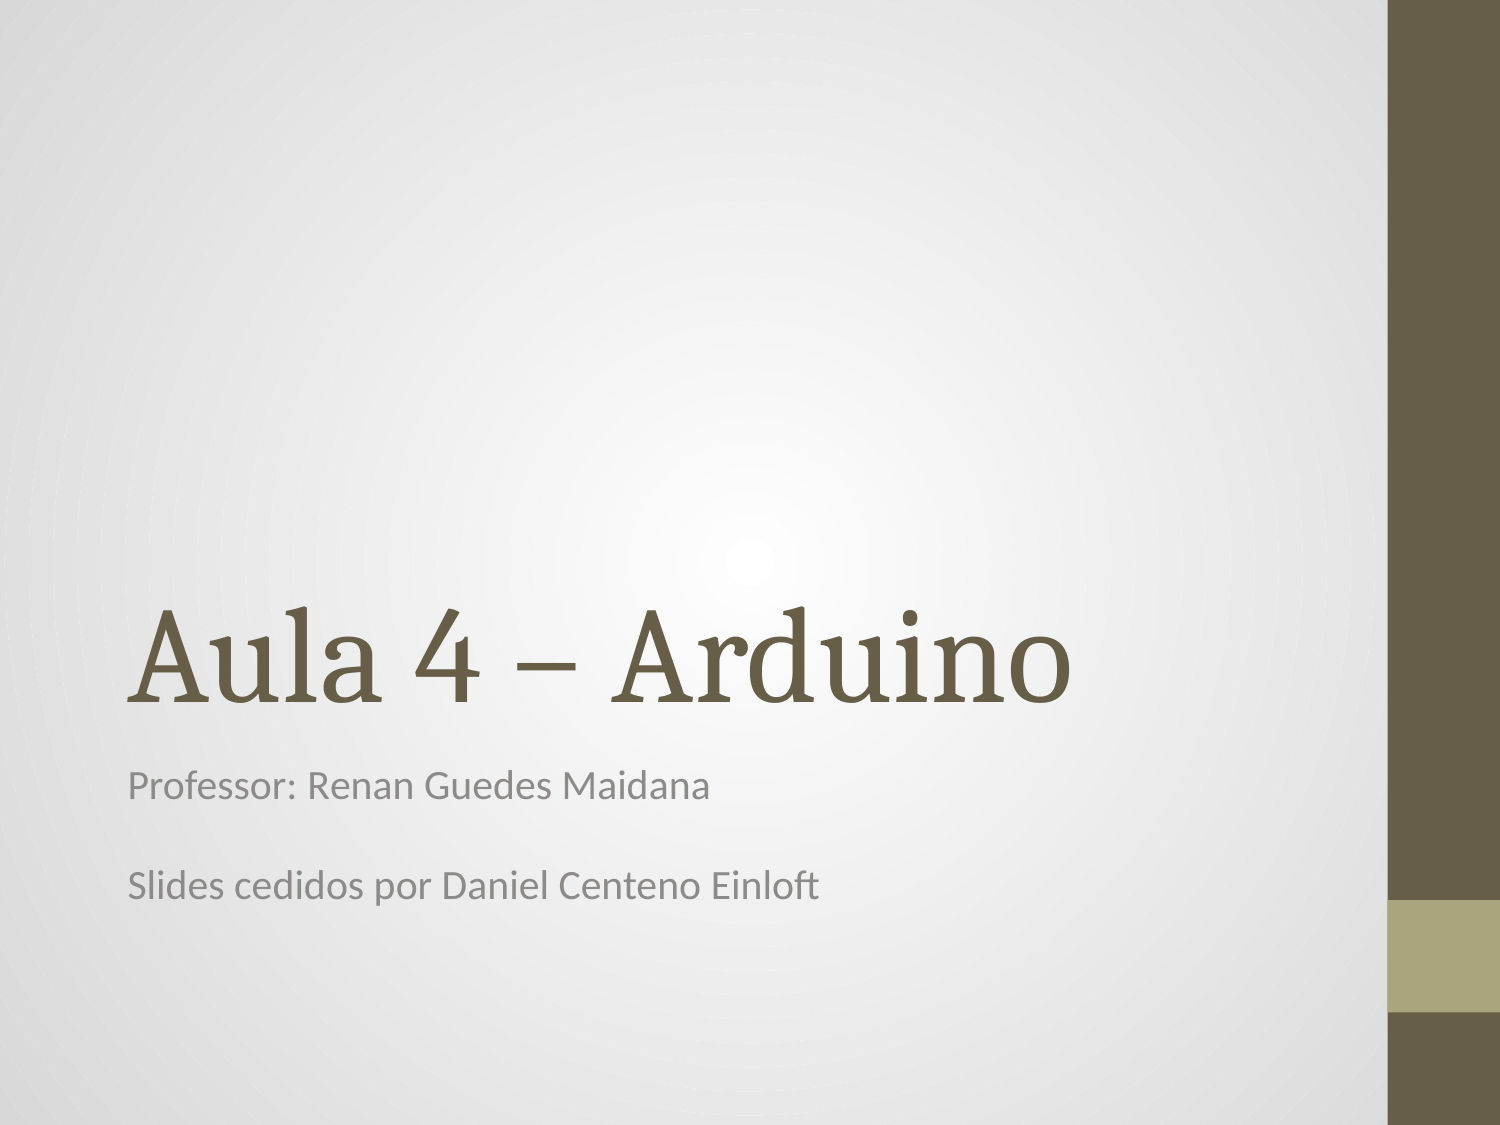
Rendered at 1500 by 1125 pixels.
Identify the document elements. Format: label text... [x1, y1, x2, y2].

subtitle Professor: Renan Guedes Maidana Slides cedidos por Daniel Centeno Einloft [112, 750, 1173, 925]
title Aula 4 – Arduino [112, 312, 1350, 738]
